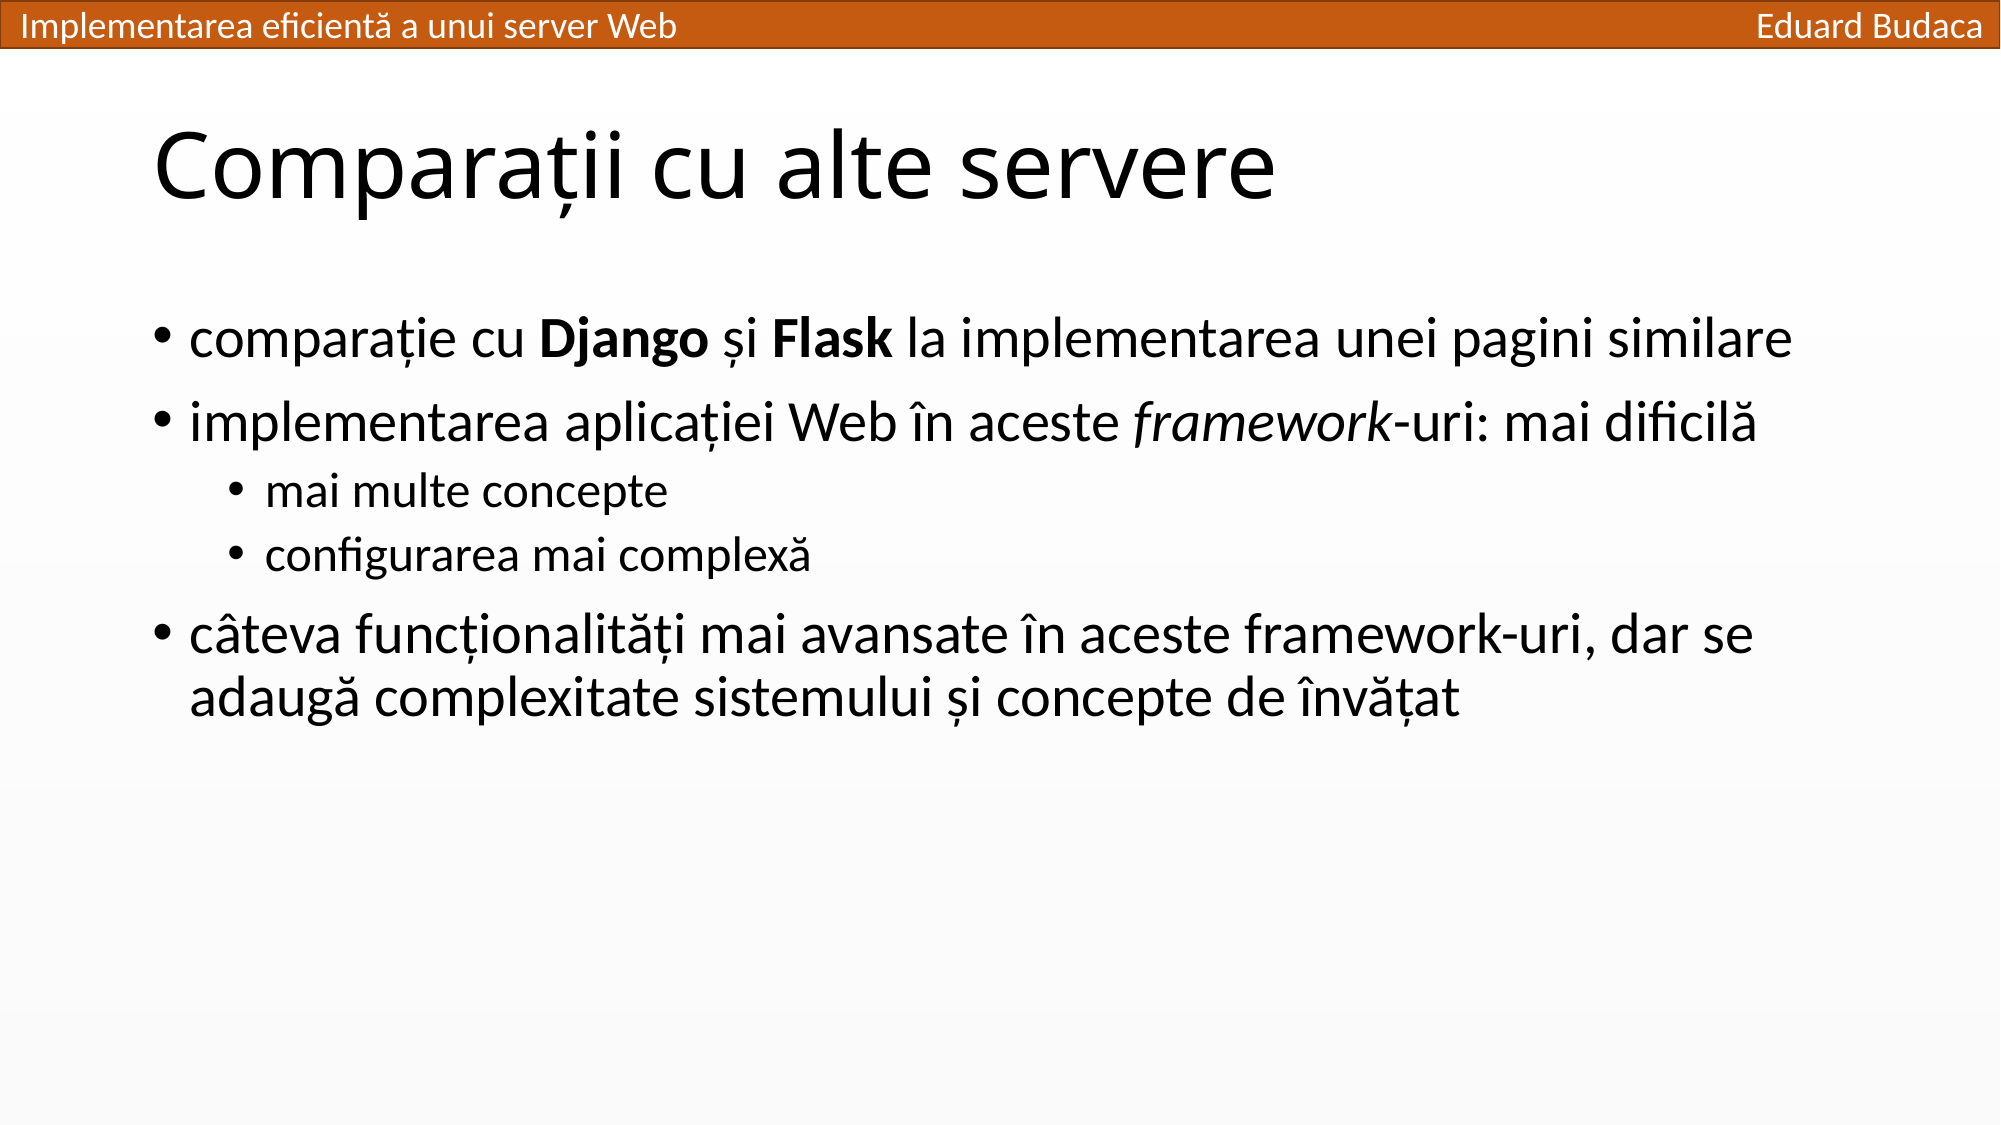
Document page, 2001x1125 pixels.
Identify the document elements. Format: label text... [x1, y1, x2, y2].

title Comparații cu alte servere [137, 59, 1863, 278]
list comparație cu Django și Flask la implementarea unei pagini similare implementarea aplicației Web în aceste framework-uri: mai dificilă mai multe concepte configurarea mai complexă câteva funcționalități mai avansate în aceste framework-uri, dar se adaugă complexitate sistemului și concepte de învățat [137, 299, 1863, 1014]
